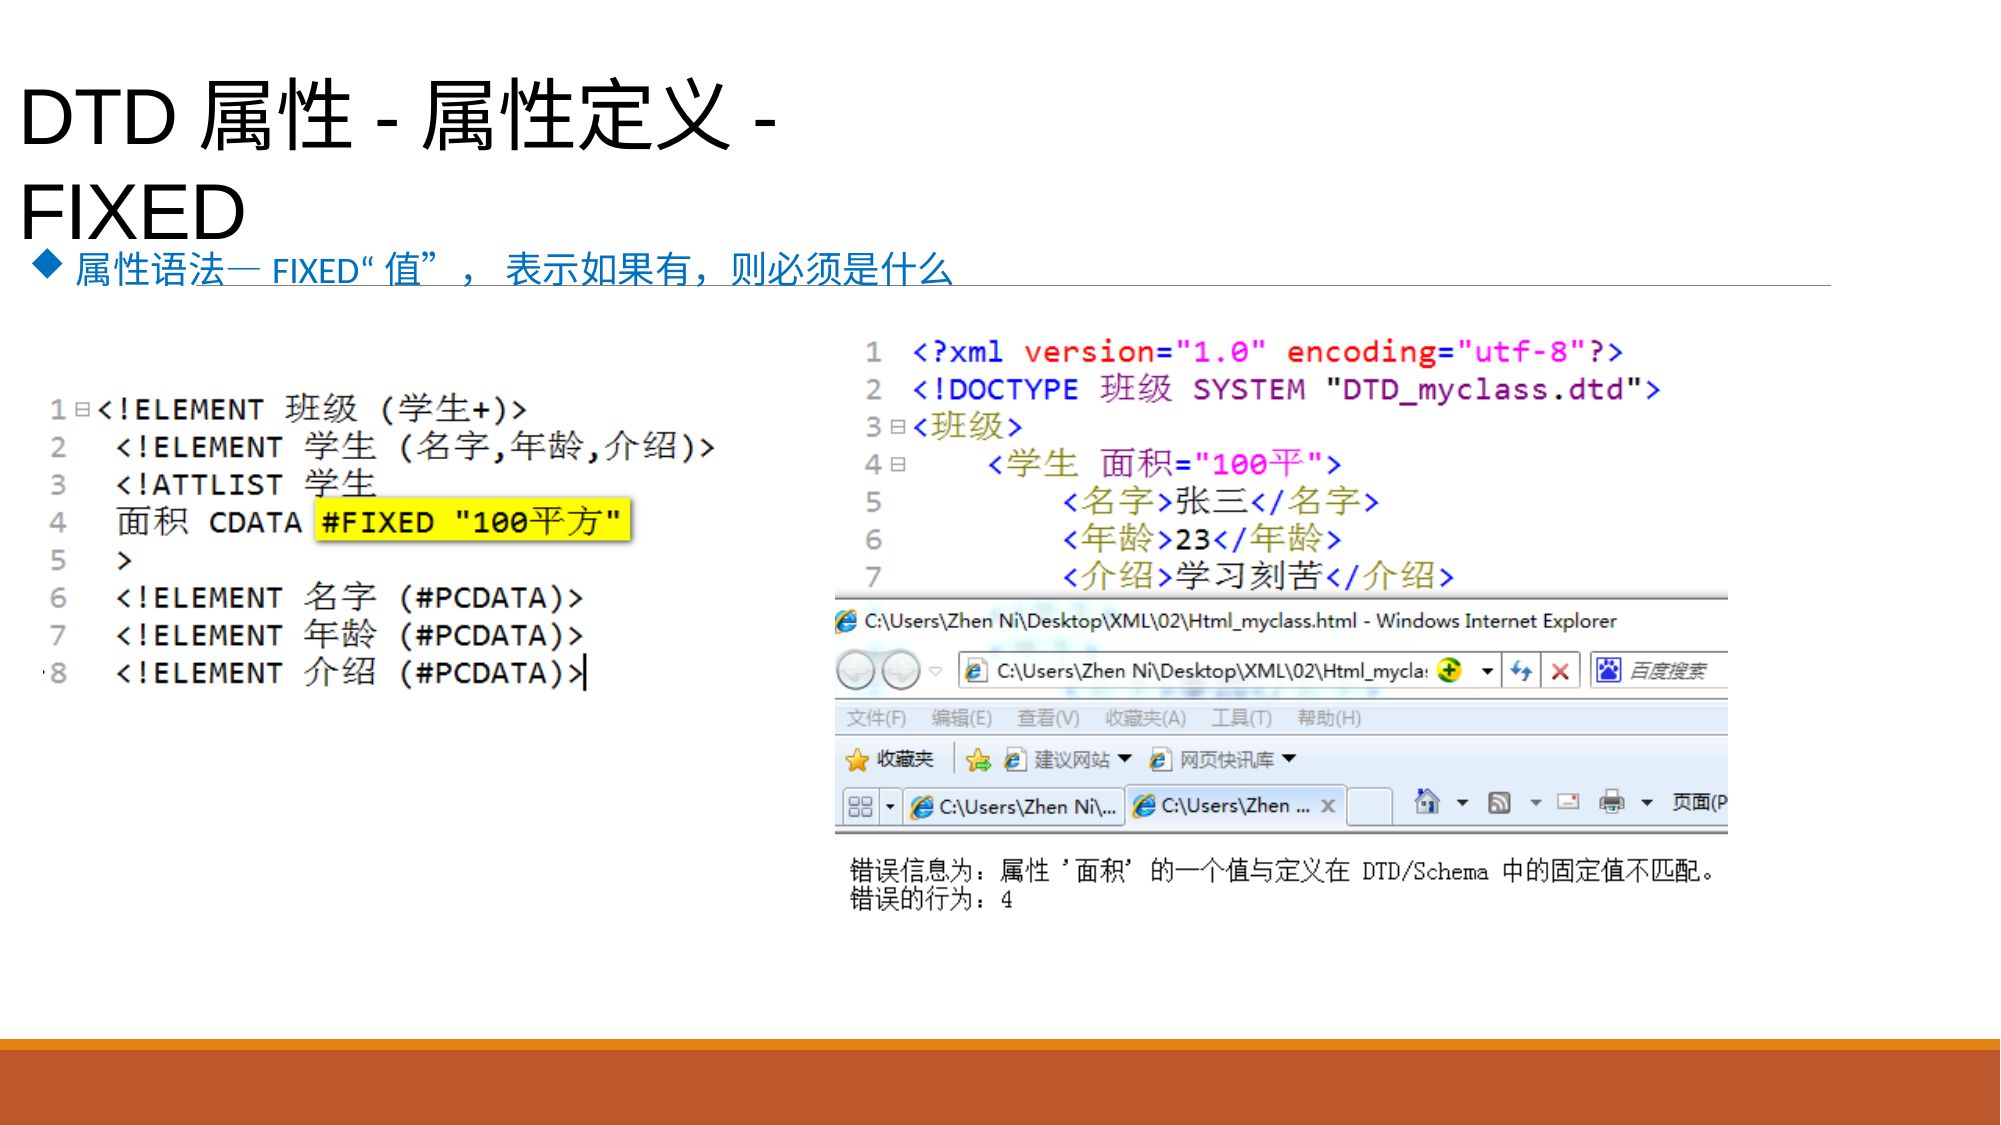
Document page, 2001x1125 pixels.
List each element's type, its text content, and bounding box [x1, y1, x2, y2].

picture [835, 333, 1729, 937]
title DTD属性-属性定义-FIXED [3, 58, 950, 264]
picture [43, 390, 726, 732]
text_box 属性语法—FIXED“值”， 表示如果有，则必须是什么 [13, 216, 1971, 299]
